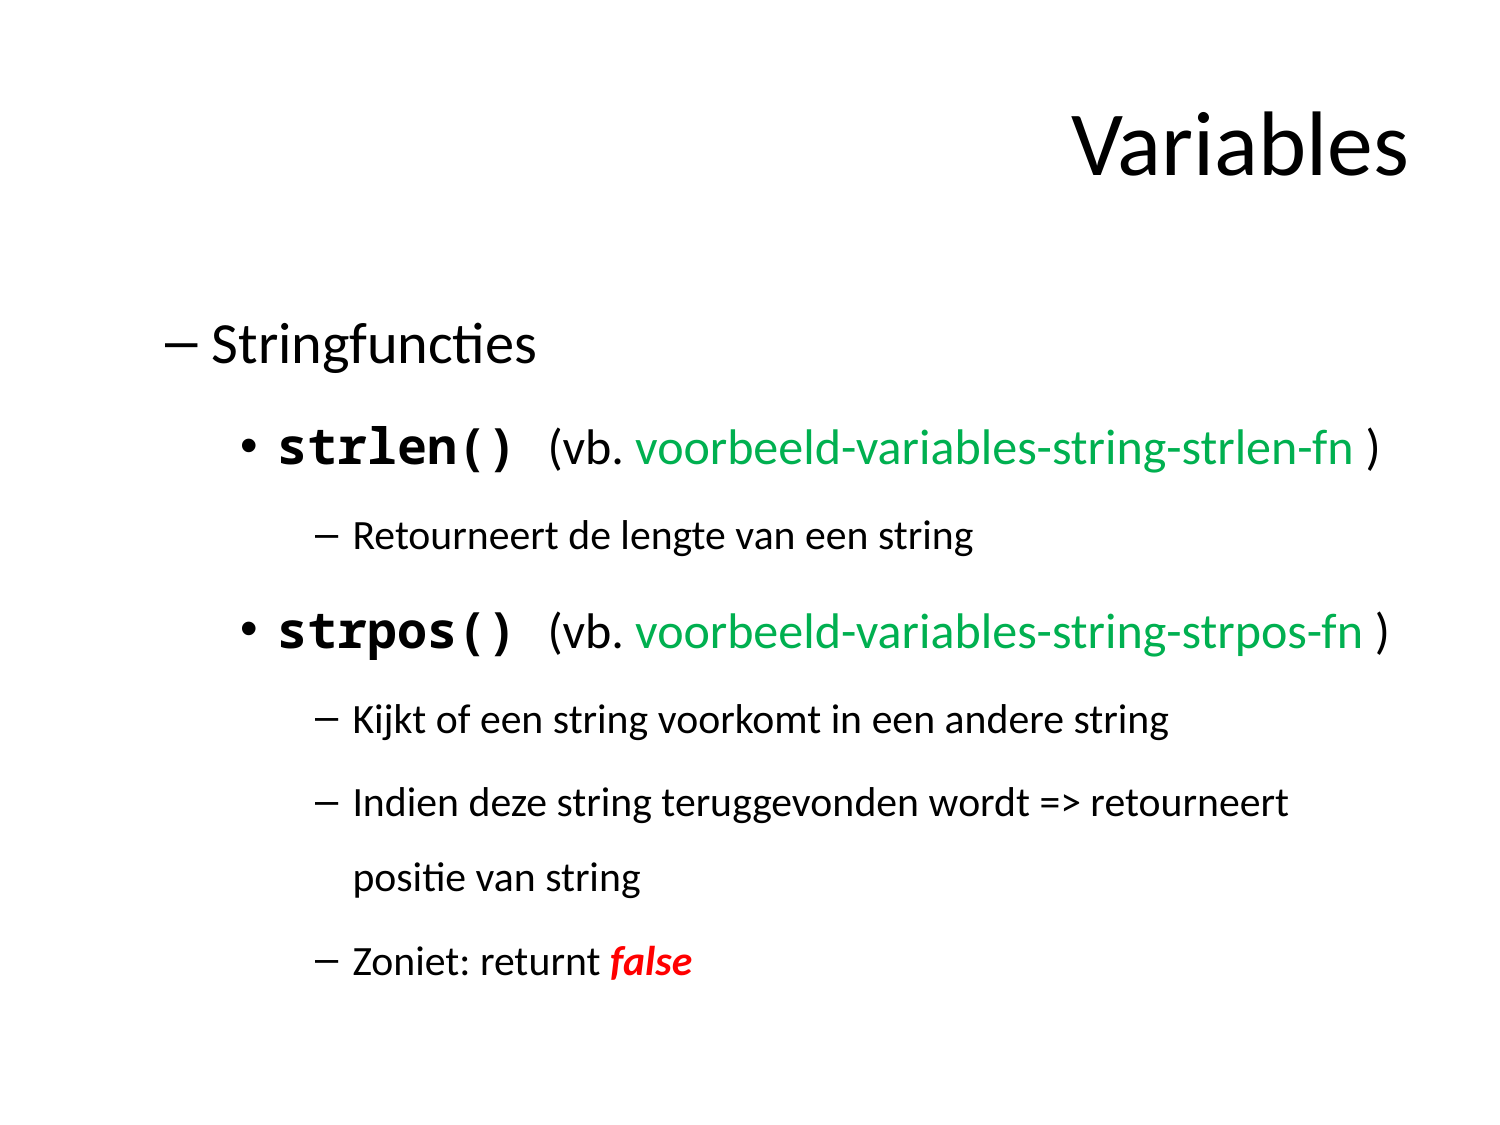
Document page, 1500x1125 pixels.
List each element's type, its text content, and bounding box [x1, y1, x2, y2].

title Variables [75, 45, 1425, 233]
list Stringfuncties strlen() (vb. voorbeeld-variables-string-strlen-fn ) Retourneert de lengte van een string strpos() (vb. voorbeeld-variables-string-strpos-fn ) Kijkt of een string voorkomt in een andere string Indien deze string teruggevonden wordt => retourneert positie van string Zoniet: returnt false [75, 262, 1425, 1005]
